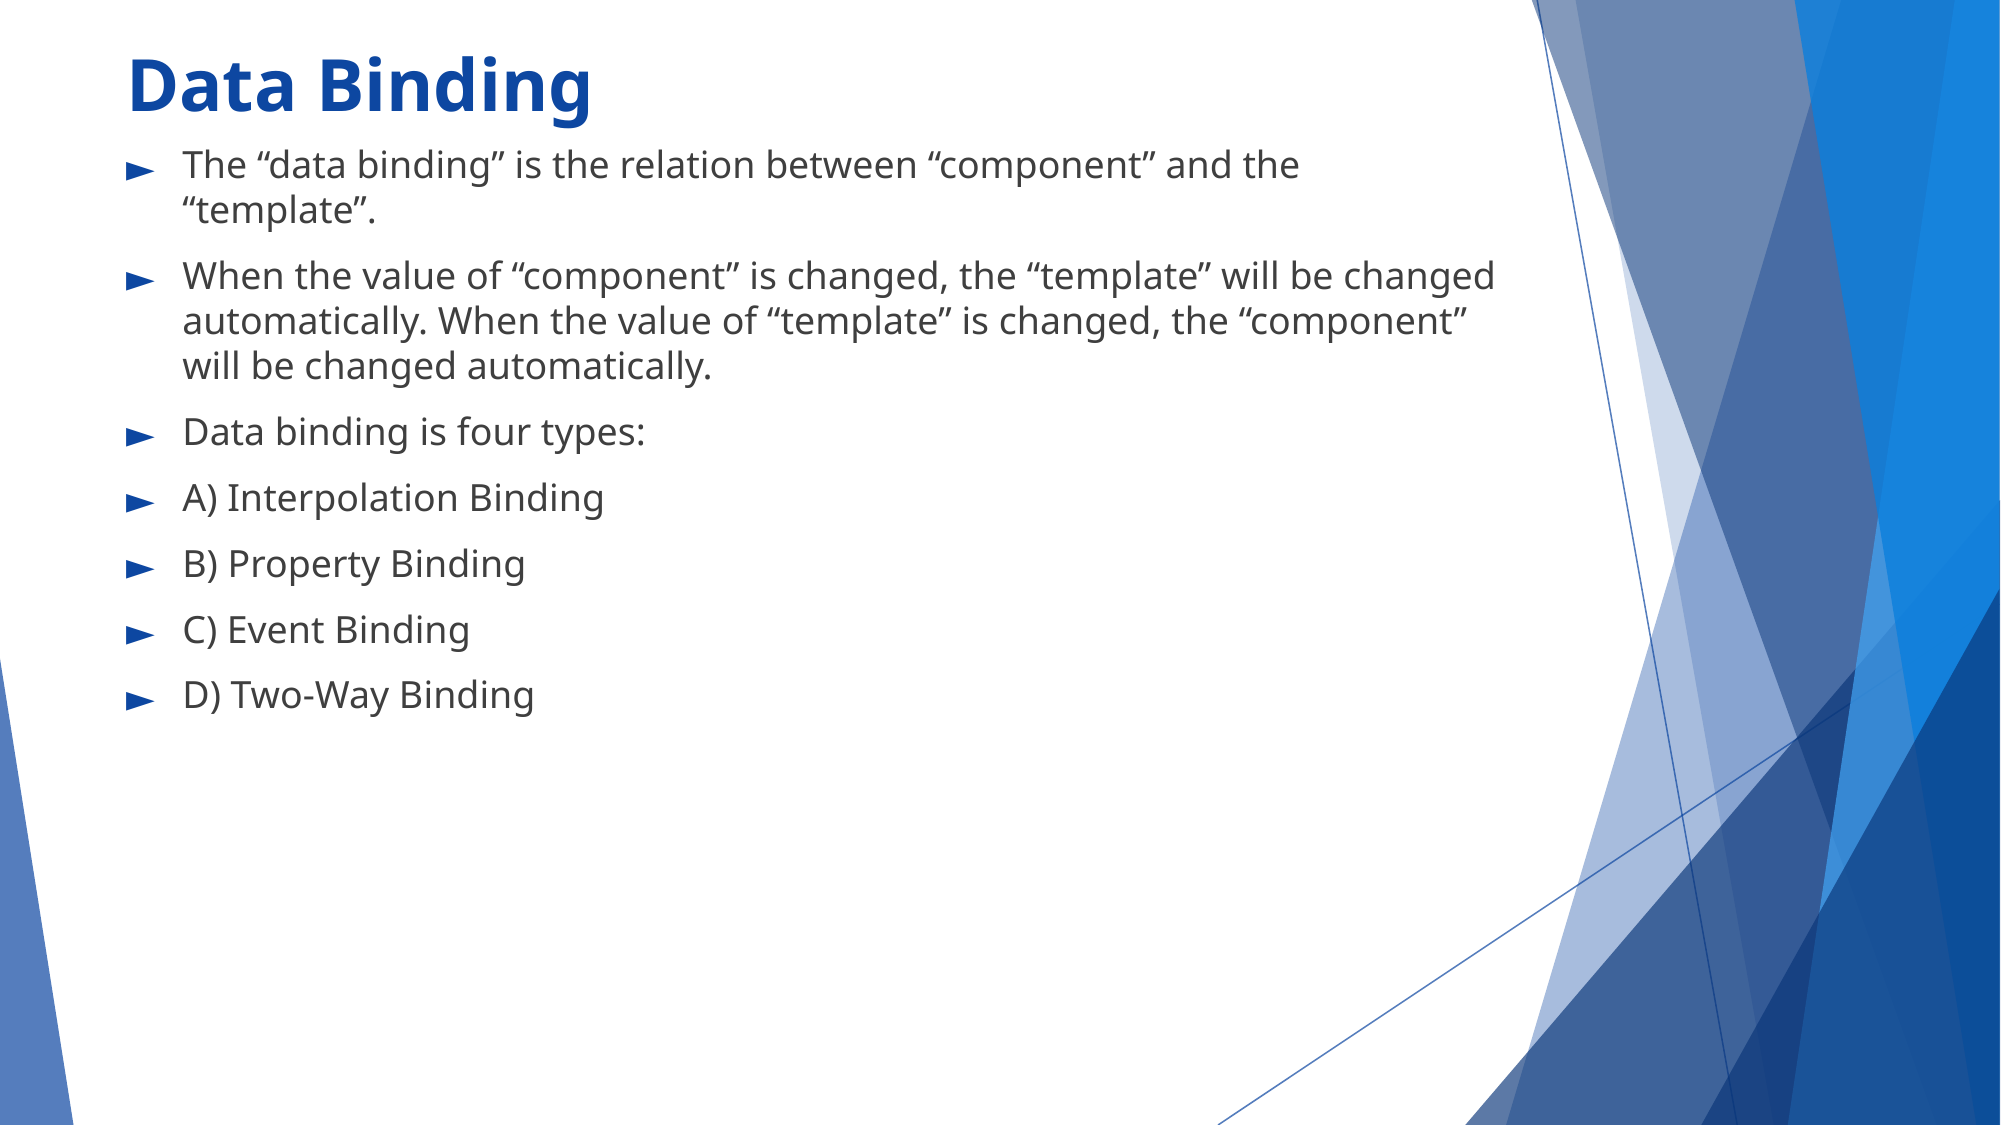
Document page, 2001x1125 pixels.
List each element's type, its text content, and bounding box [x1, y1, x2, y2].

title Data Binding [111, 31, 1522, 133]
list The “data binding” is the relation between “component” and the “template”. When the value of “component” is changed, the “template” will be changed automatically. When the value of “template” is changed, the “component” will be changed automatically. Data binding is four types: A) Interpolation Binding B) Property Binding C) Event Binding D) Two-Way Binding [111, 133, 1522, 1105]
